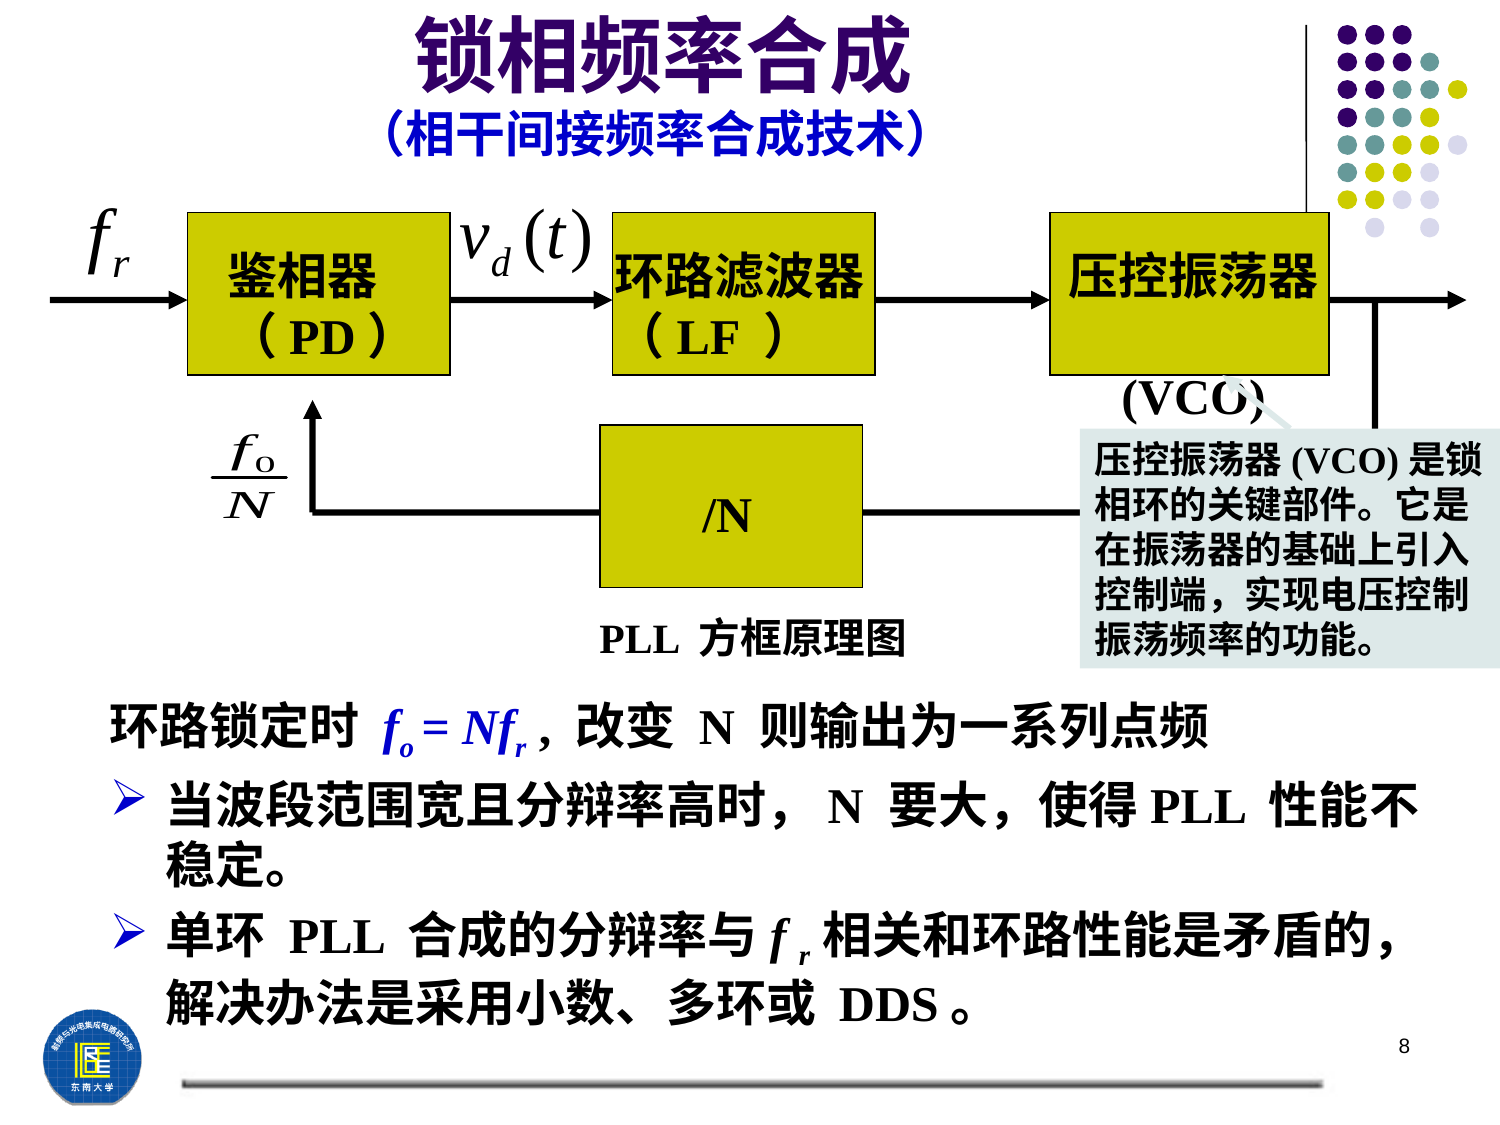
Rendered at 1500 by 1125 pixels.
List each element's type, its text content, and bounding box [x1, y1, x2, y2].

title 锁相频率合成 （相干间接频率合成技术） [340, 0, 1391, 171]
slide_number 8 [1074, 1047, 1426, 1101]
picture [34, 999, 148, 1113]
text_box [1079, 374, 1500, 672]
list 环路锁定时 fo = Nfr , 改变 N 则输出为一系列点频 当波段范围宽且分辩率高时，N 要大，使得PLL 性能不稳定。 单环 PLL 合成的分辩率与f r相关和环路性能是矛盾的，解决办法是采用小数、多环或 DDS。 [94, 687, 1436, 1047]
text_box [49, 187, 1467, 588]
picture [171, 1058, 1353, 1111]
text_box PLL 方框原理图 [584, 604, 1023, 670]
